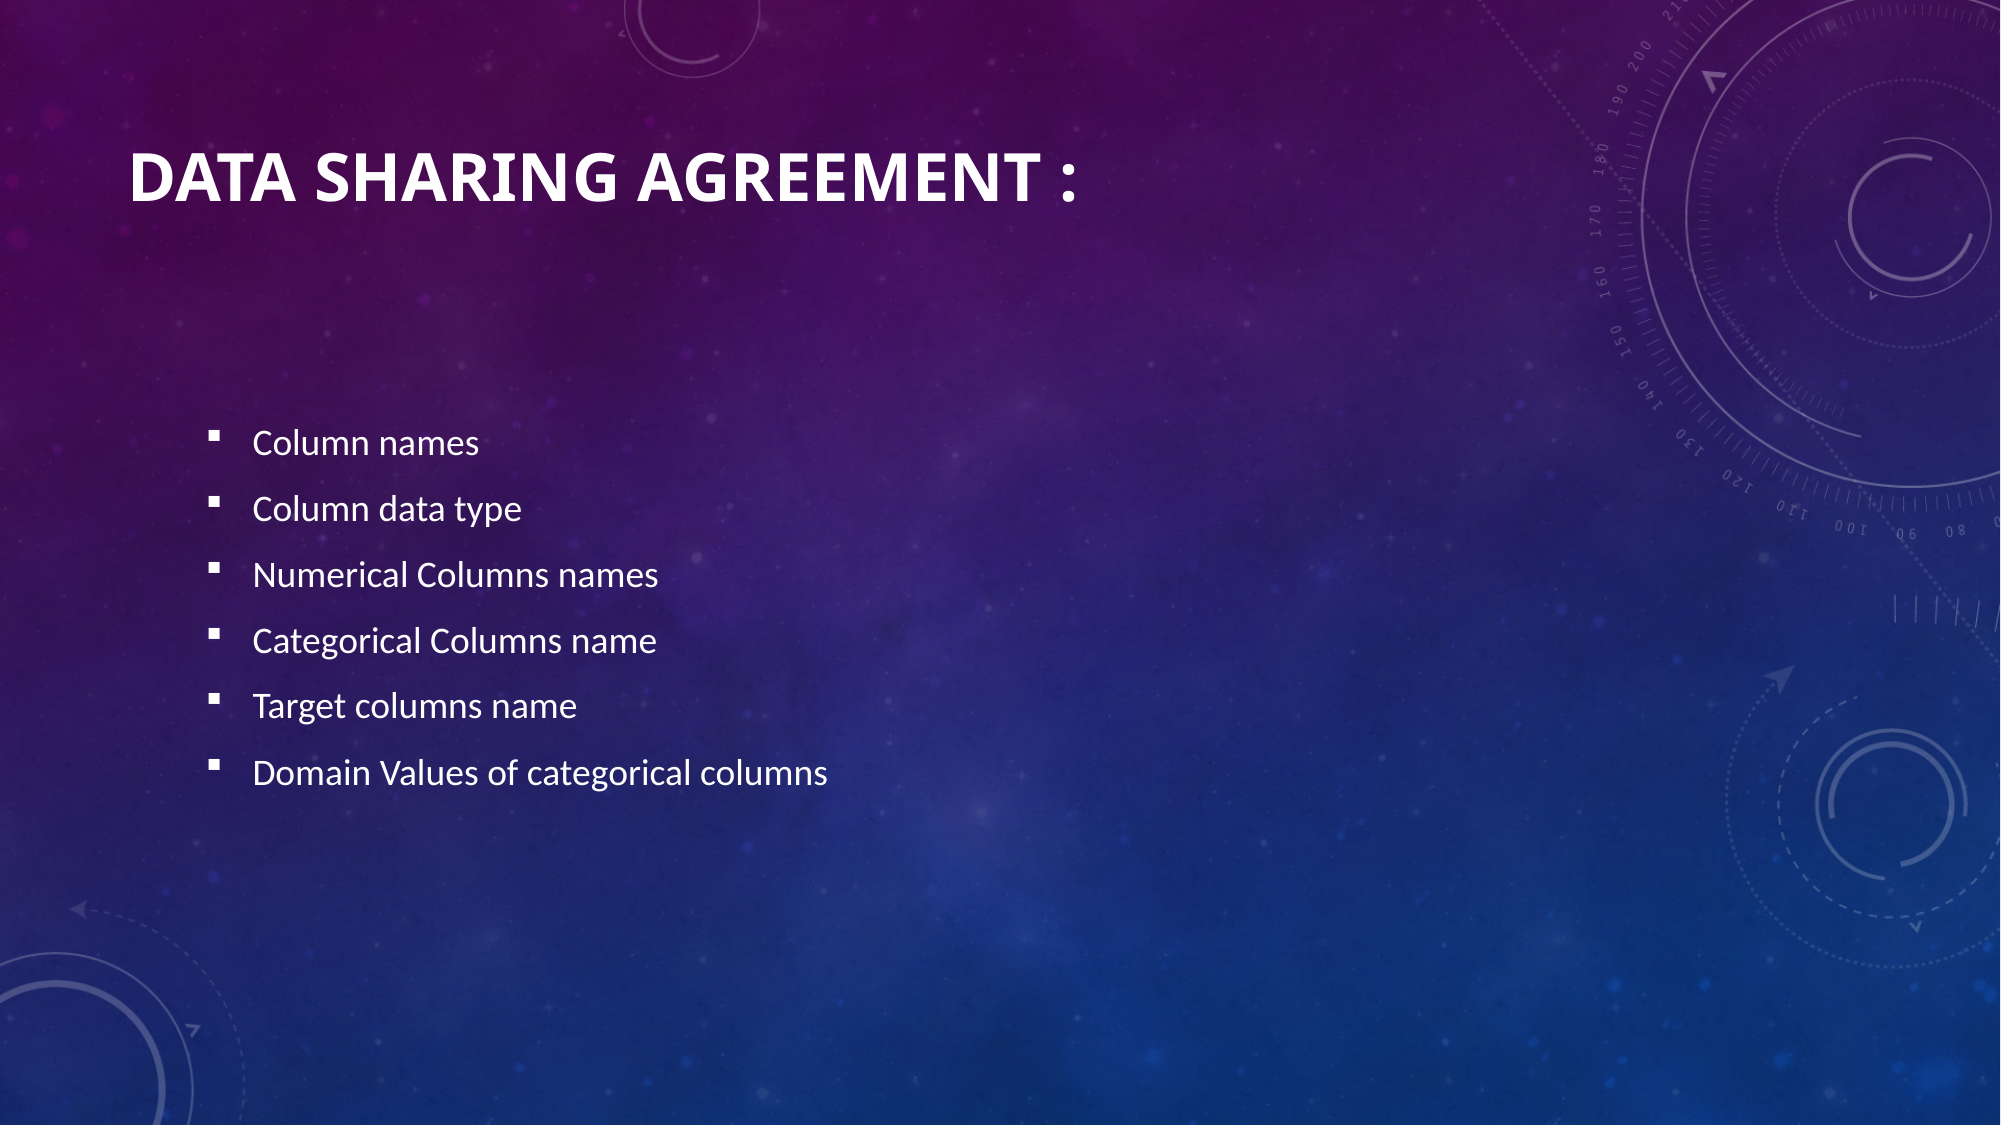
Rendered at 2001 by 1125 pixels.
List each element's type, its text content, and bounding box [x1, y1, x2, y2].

title Data Sharing Agreement : [112, 99, 1775, 339]
picture [0, 0, 2001, 1125]
list Column names Column data type Numerical Columns names Categorical Columns name Target columns name Domain Values of categorical columns [190, 338, 1853, 938]
